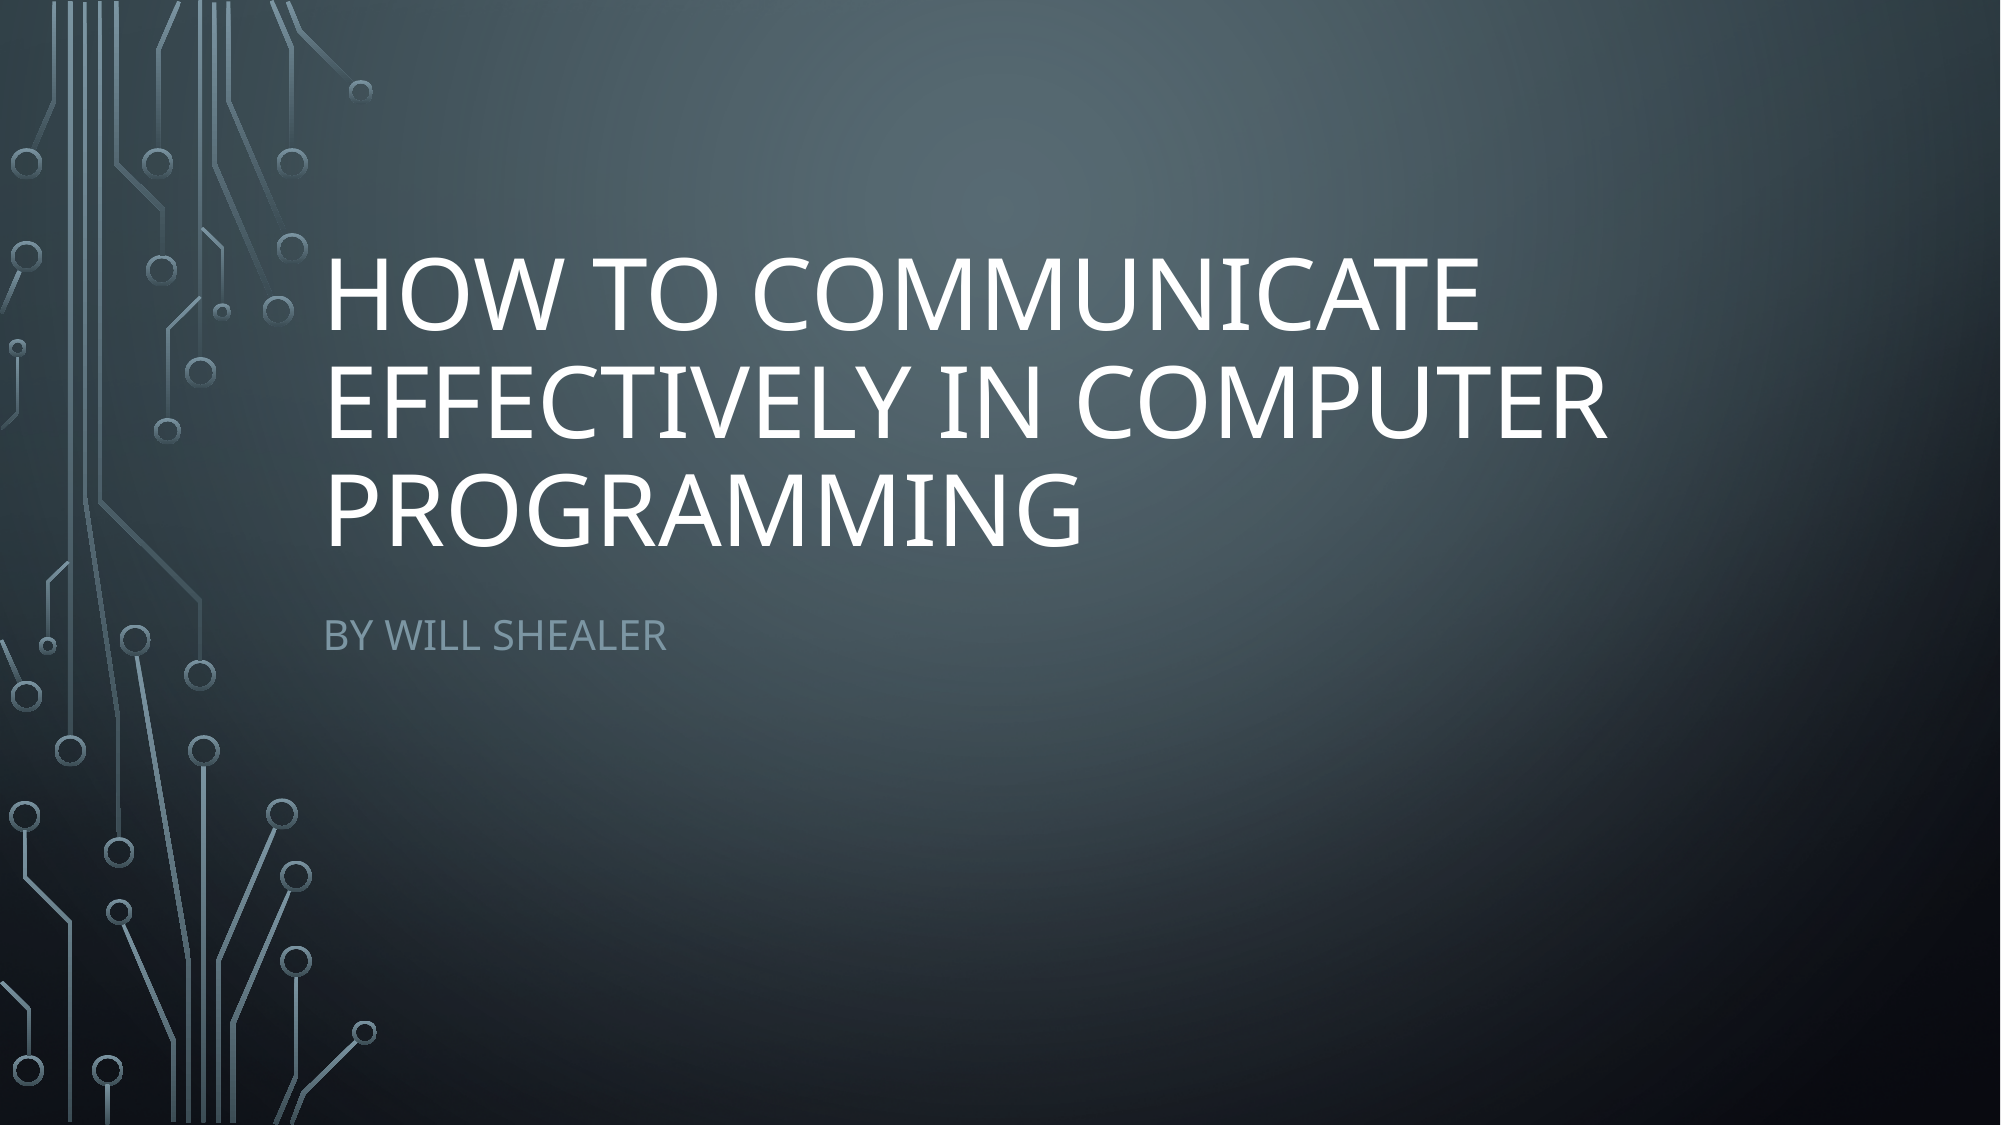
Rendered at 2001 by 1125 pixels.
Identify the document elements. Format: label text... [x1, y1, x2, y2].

subtitle By Will Shealer [307, 590, 1750, 863]
title How to communicate effectively in computer programming [307, 184, 1750, 576]
